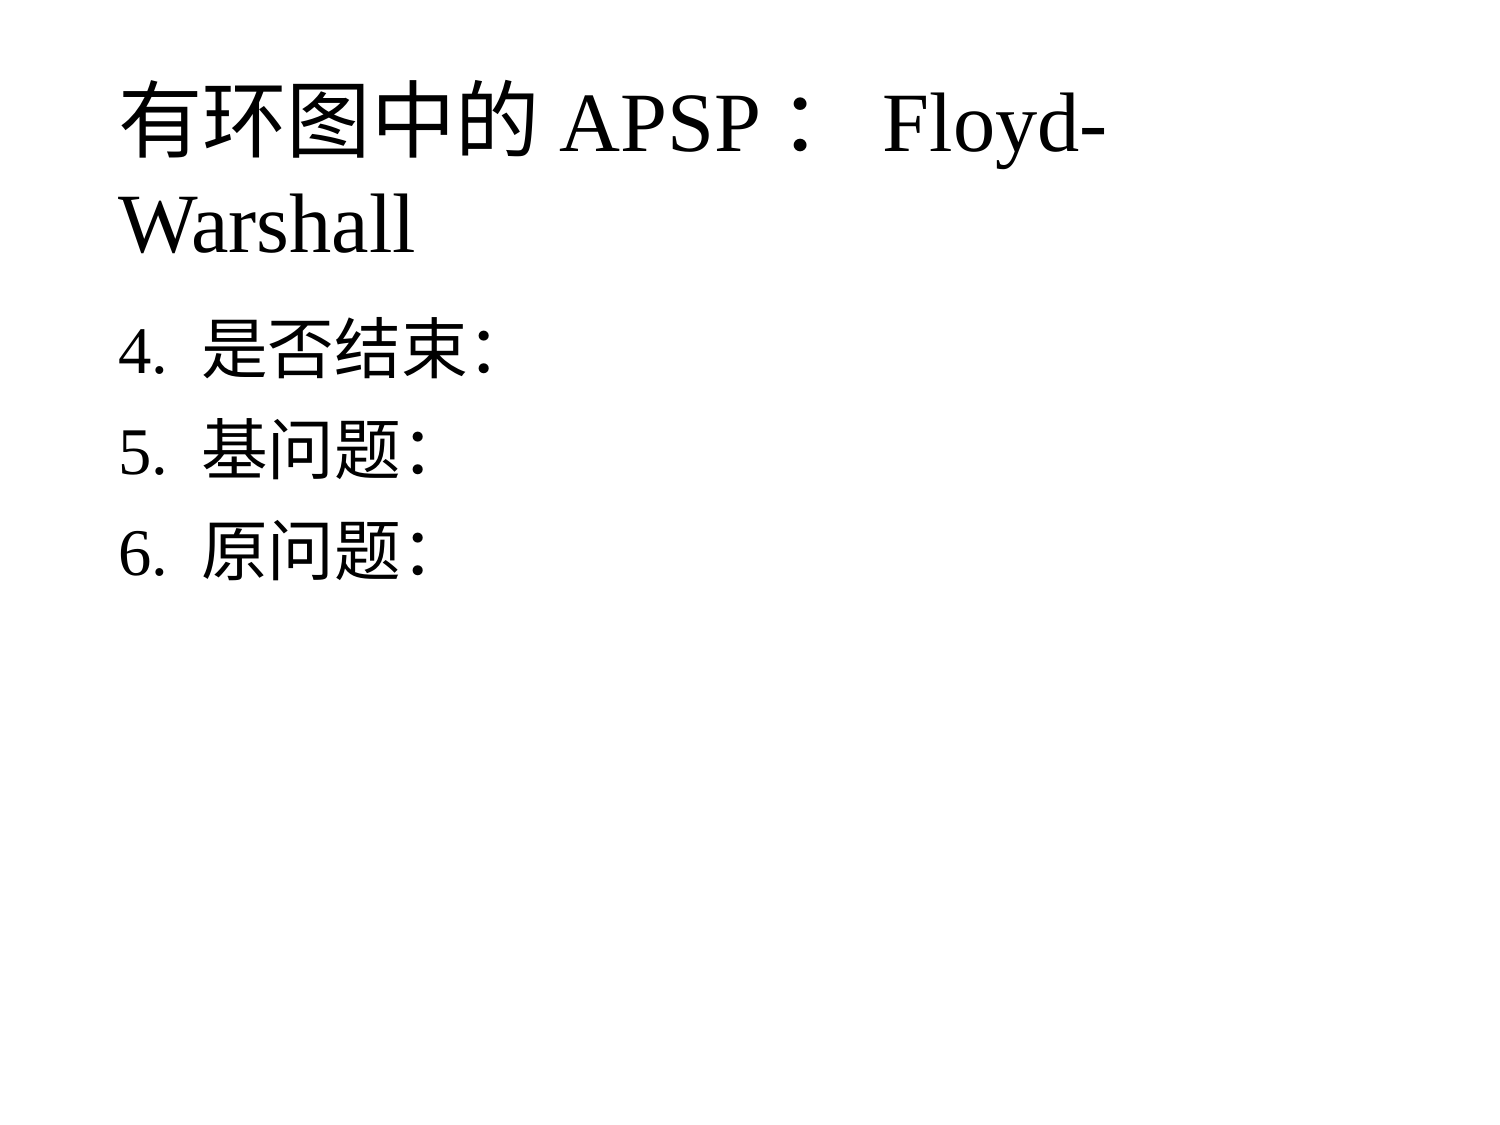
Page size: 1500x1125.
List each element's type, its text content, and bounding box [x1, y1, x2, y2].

title 有环图中的APSP：Floyd-Warshall [103, 59, 1397, 278]
